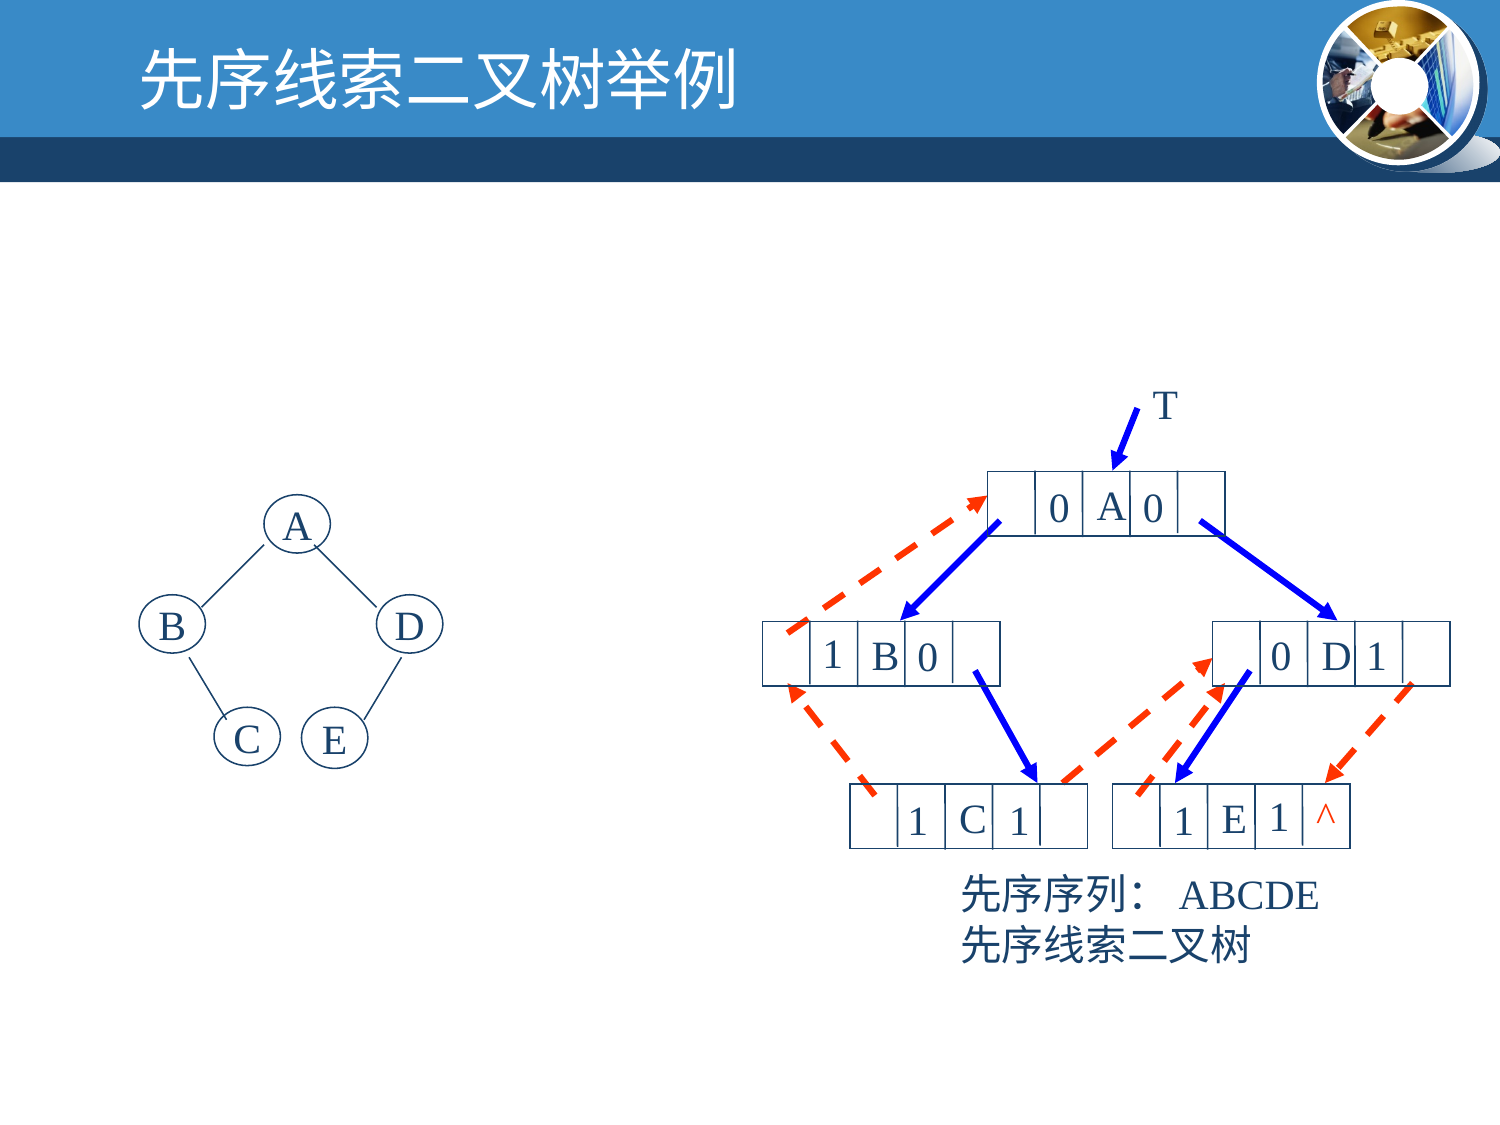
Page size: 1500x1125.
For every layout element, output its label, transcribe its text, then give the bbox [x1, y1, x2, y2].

picture [1418, 29, 1474, 137]
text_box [138, 494, 444, 769]
text_box 先序线索二叉树举例 [123, 30, 755, 126]
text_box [762, 370, 1451, 977]
picture [1322, 30, 1379, 134]
picture [1347, 6, 1448, 63]
picture [1345, 105, 1449, 160]
